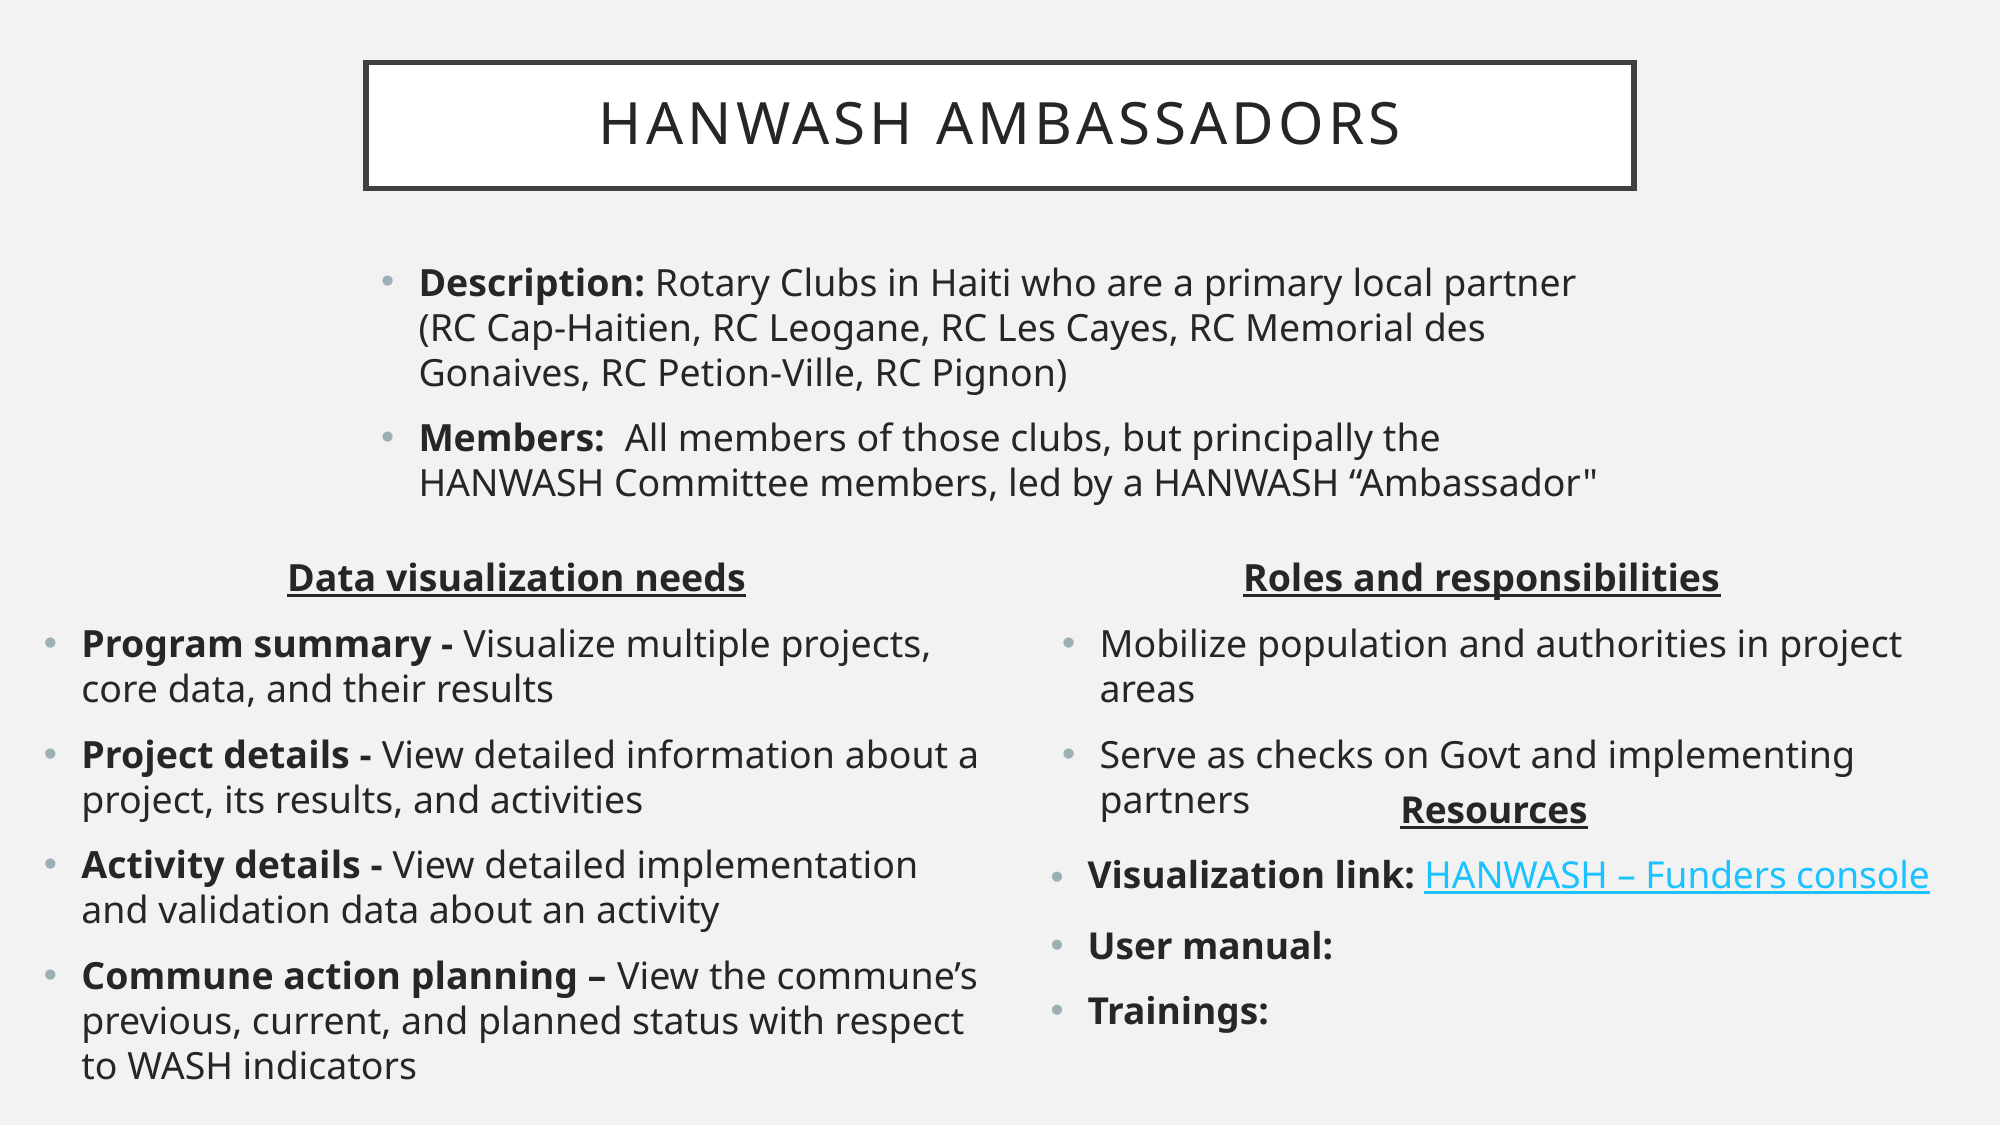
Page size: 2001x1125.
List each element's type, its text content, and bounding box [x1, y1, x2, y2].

list Description: Rotary Clubs in Haiti who are a primary local partner (RC Cap-Haitien, RC Leogane, RC Les Cayes, RC Memorial des Gonaives, RC Petion-Ville, RC Pignon) Members: All members of those clubs, but principally the HANWASH Committee members, led by a HANWASH “Ambassador" [366, 251, 1634, 536]
text_box Resources Visualization link: HANWASH – Funders console User manual: Trainings: [1035, 778, 1953, 1047]
text_box Roles and responsibilities Mobilize population and authorities in project areas Serve as checks on Govt and implementing partners [1009, 546, 1955, 879]
title HANWASH Ambassadors [363, 60, 1637, 191]
text_box Data visualization needs Program summary - Visualize multiple projects, core data, and their results Project details - View detailed information about a project, its results, and activities Activity details - View detailed implementation and validation data about an activity Commune action planning – View the commune’s previous, current, and planned status with respect to WASH indicators [28, 546, 1005, 1125]
